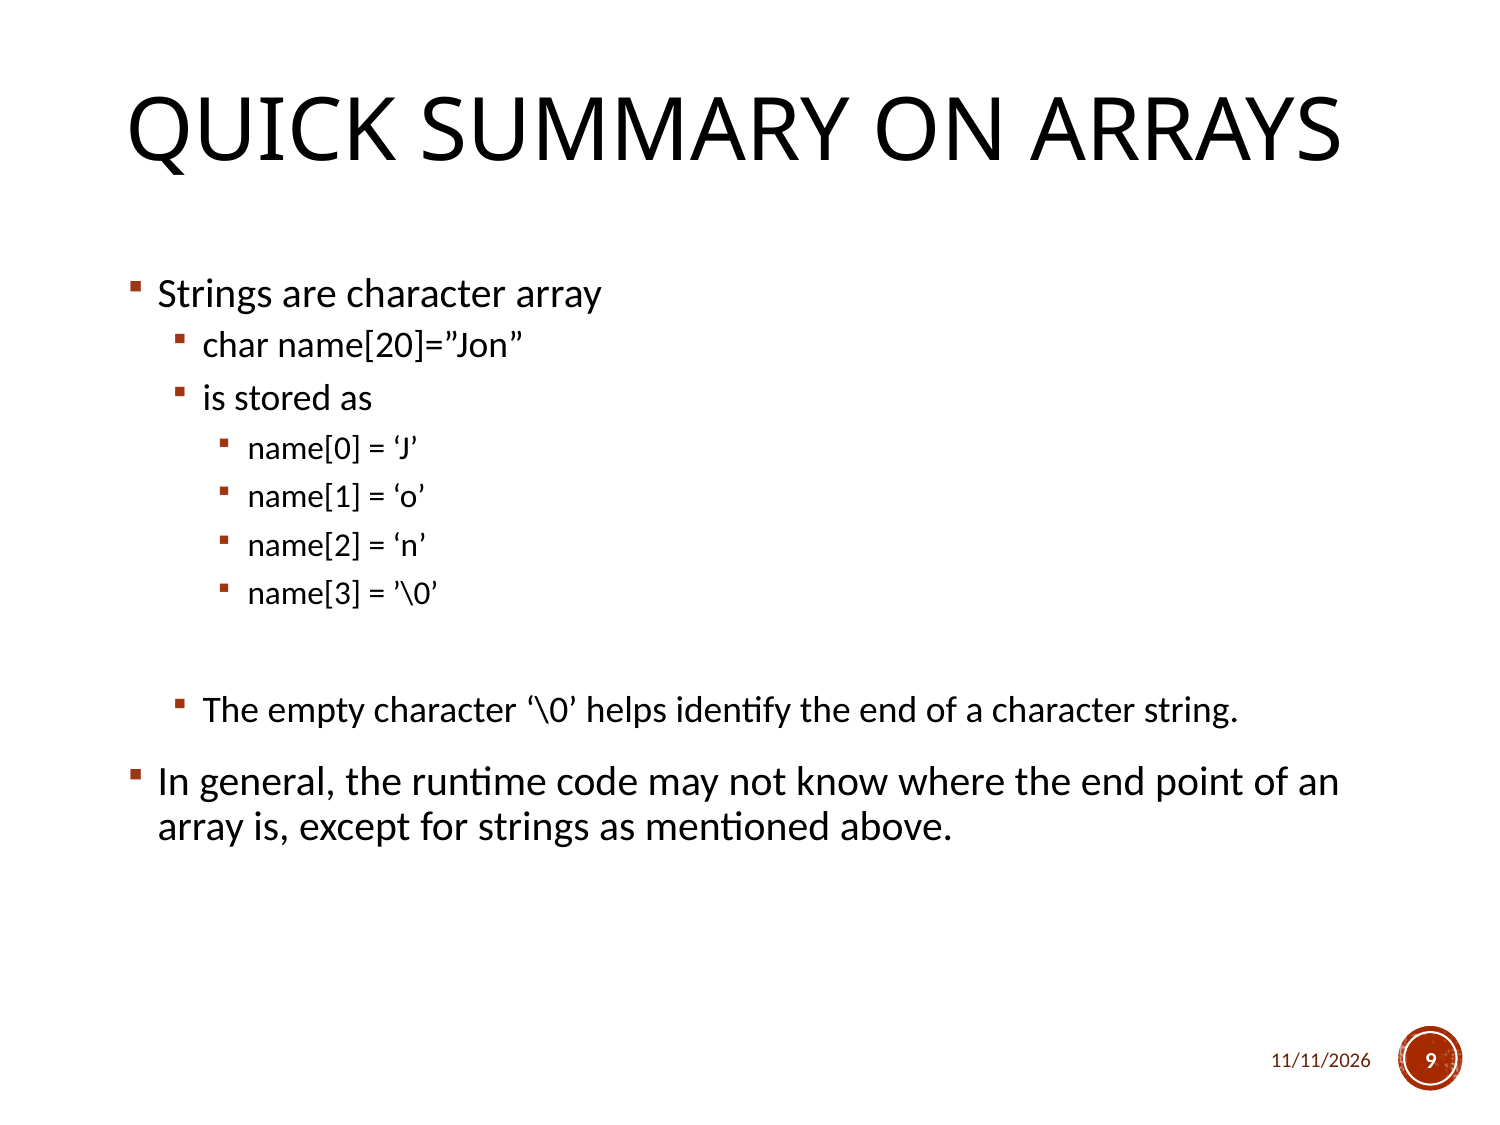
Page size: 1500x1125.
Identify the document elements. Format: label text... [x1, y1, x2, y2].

title Quick Summary on Arrays [110, 0, 1386, 264]
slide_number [982, 1028, 1386, 1089]
list Strings are character array char name[20]=”Jon” is stored as name[0] = ‘J’ name[1] = ‘o’ name[2] = ‘n’ name[3] = ’\0’ The empty character ‘\0’ helps identify the end of a character string. In general, the runtime code may not know where the end point of an array is, except for strings as mentioned above. [112, 263, 1388, 1013]
slide_number 9 [1391, 1028, 1471, 1089]
